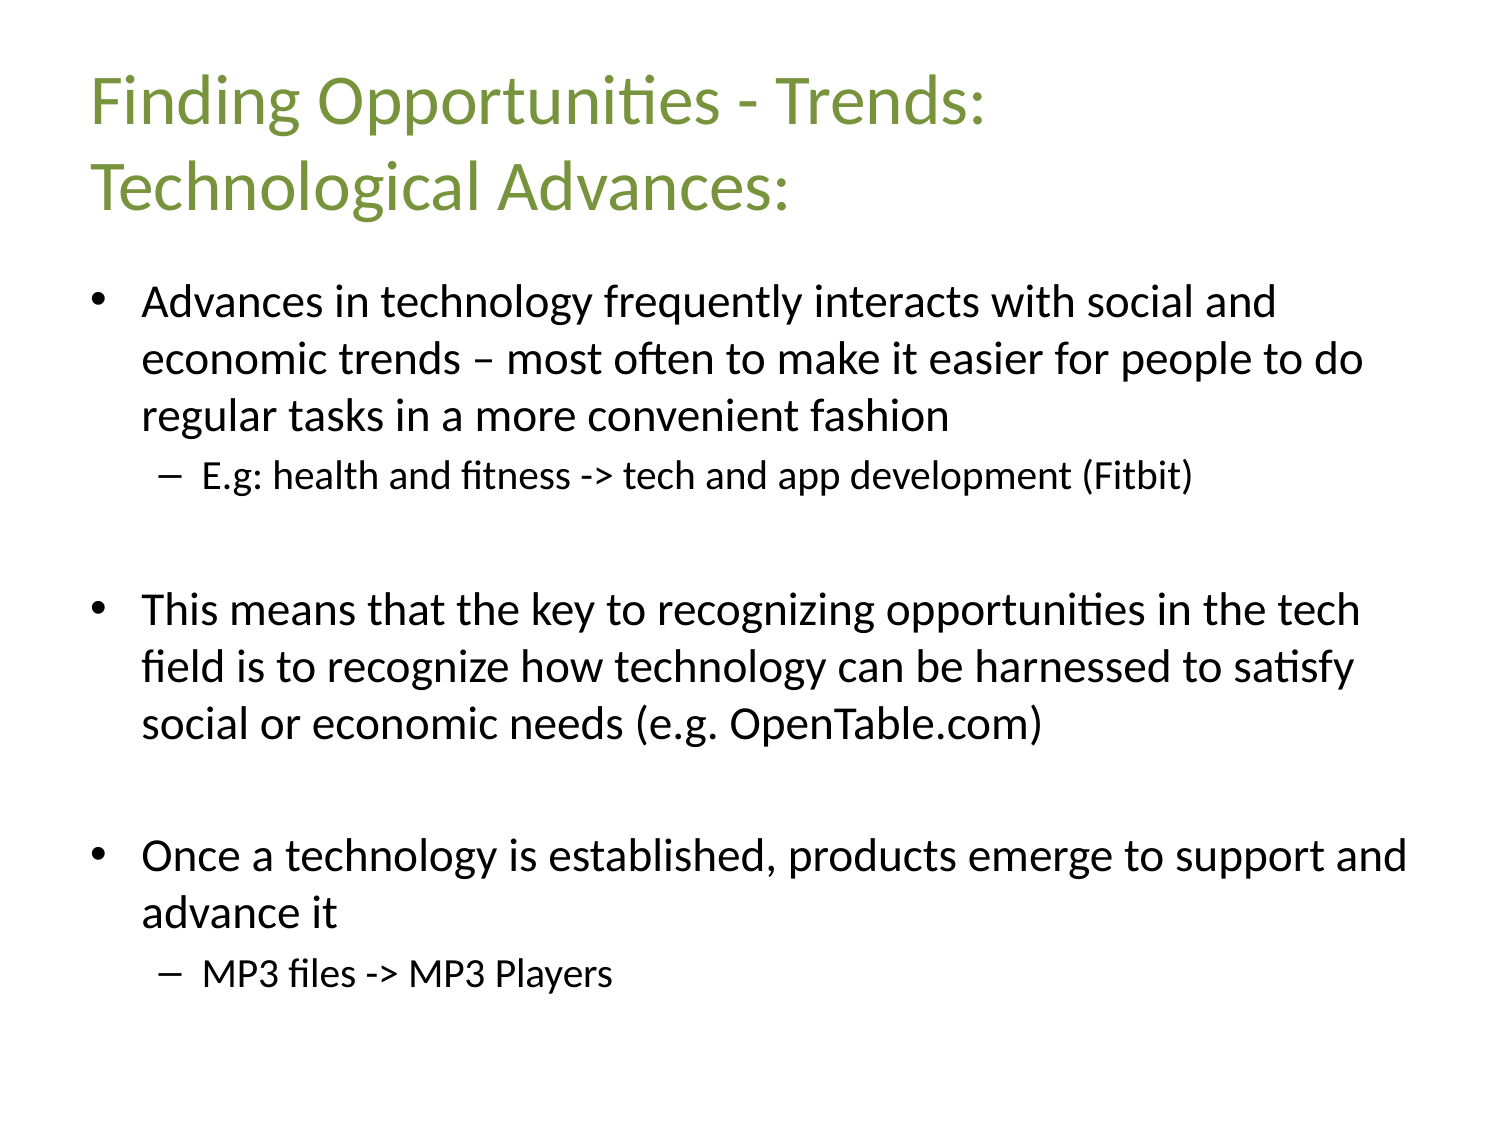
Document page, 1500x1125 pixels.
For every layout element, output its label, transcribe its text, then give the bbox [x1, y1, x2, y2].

list Advances in technology frequently interacts with social and economic trends – most often to make it easier for people to do regular tasks in a more convenient fashion E.g: health and fitness -> tech and app development (Fitbit) This means that the key to recognizing opportunities in the tech field is to recognize how technology can be harnessed to satisfy social or economic needs (e.g. OpenTable.com) Once a technology is established, products emerge to support and advance it MP3 files -> MP3 Players [75, 262, 1425, 1005]
title Finding Opportunities - Trends: Technological Advances: [75, 45, 1425, 233]
